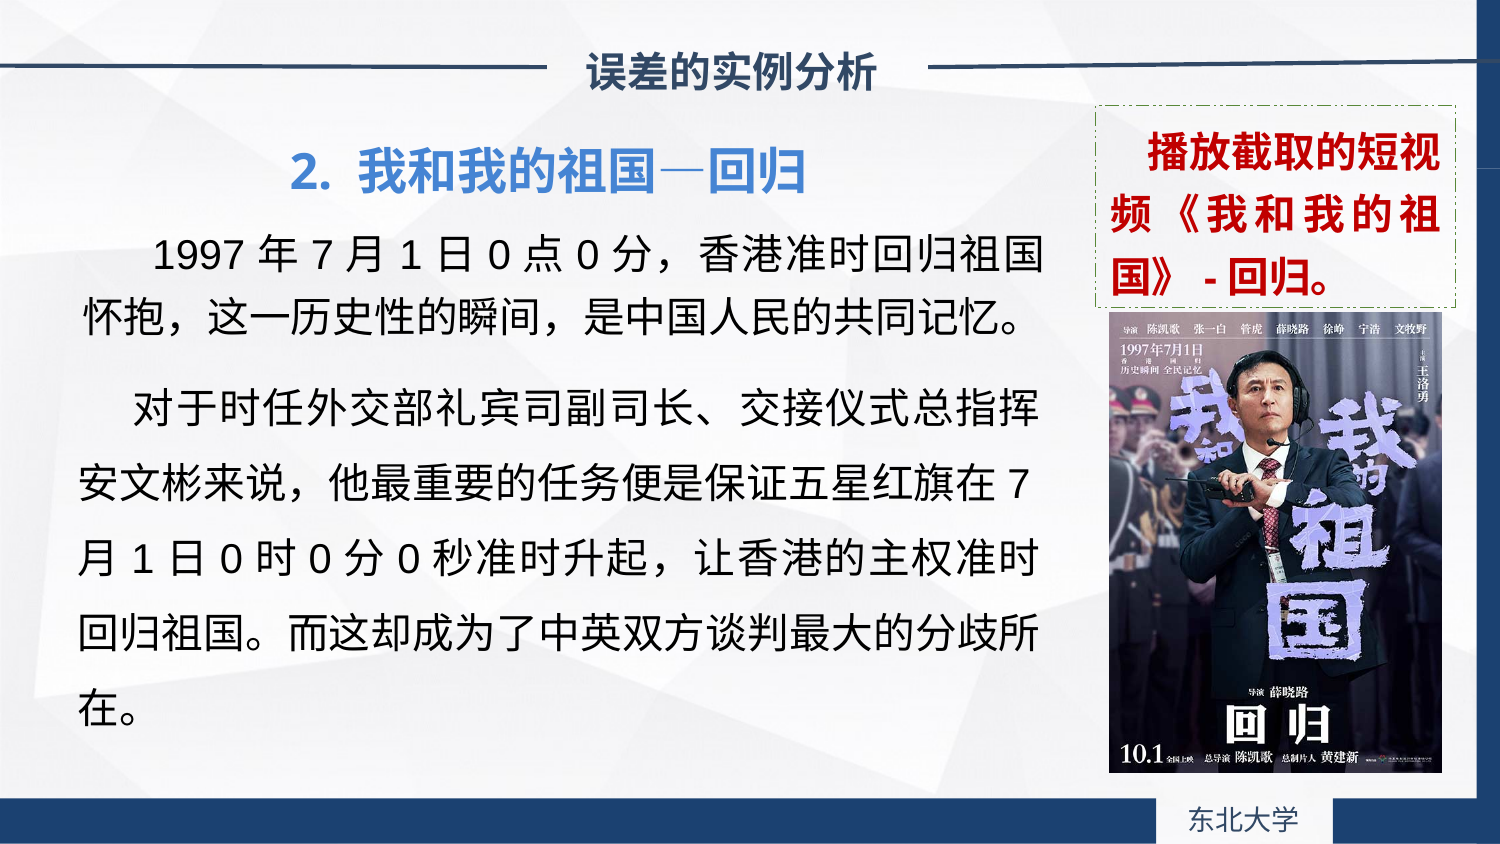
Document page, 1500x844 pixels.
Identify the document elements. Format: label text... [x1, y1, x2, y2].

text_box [927, 60, 1500, 68]
text_box 播放截取的短视频《我和我的祖国》-回归。 [1095, 105, 1456, 308]
picture [0, 0, 1476, 844]
text_box 对于时任外交部礼宾司副司长、交接仪式总指挥安文彬来说，他最重要的任务便是保证五星红旗在7月1日0时0分0秒准时升起，让香港的主权准时回归祖国。而这却成为了中英双方谈判最大的分歧所在。 [62, 349, 1056, 740]
text_box 1997年7月1日0点0分，香港准时回归祖国怀抱，这一历史性的瞬间，是中国人民的共同记忆。 [67, 208, 1060, 348]
text_box 2. 我和我的祖国—回归 [274, 132, 1093, 208]
text_box 误差的实例分析 [545, 38, 919, 103]
